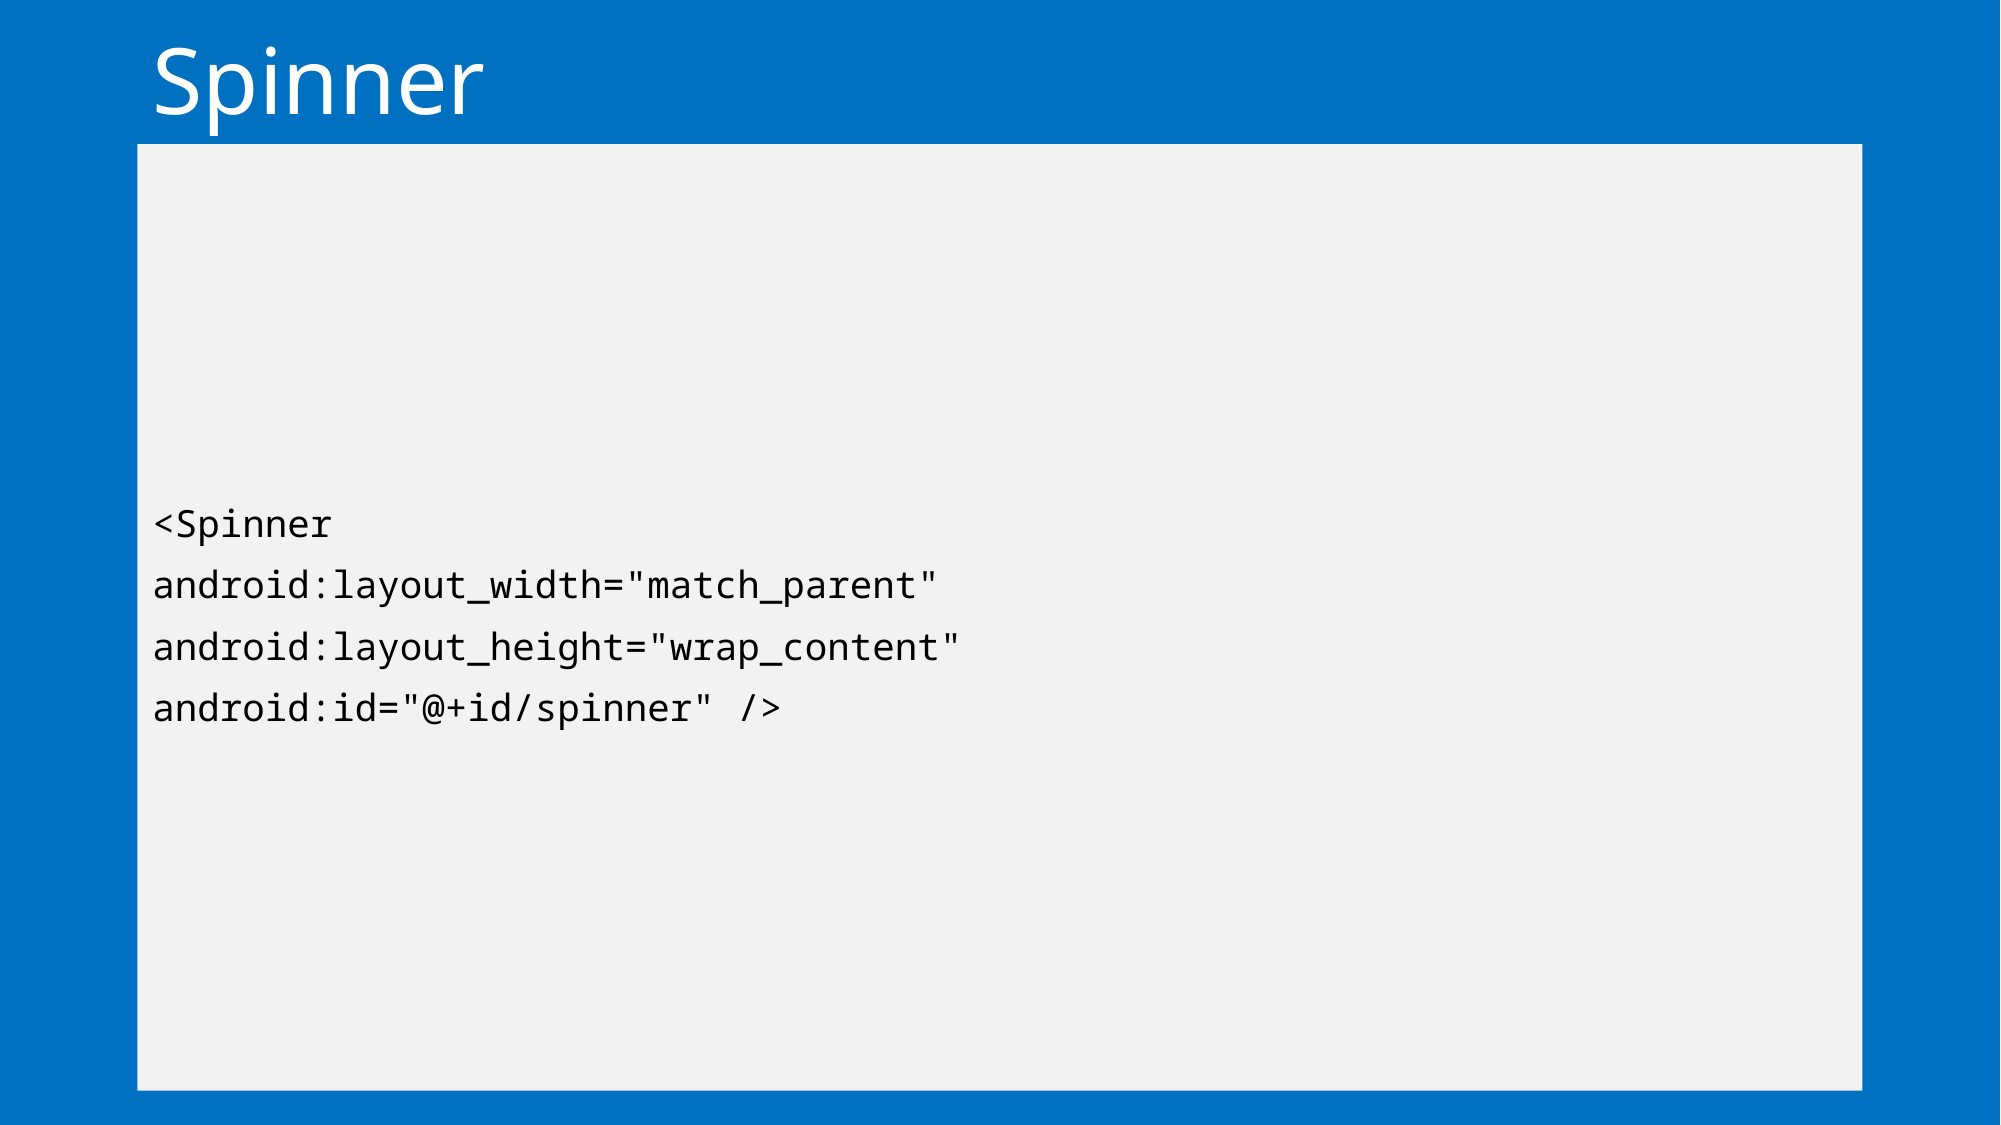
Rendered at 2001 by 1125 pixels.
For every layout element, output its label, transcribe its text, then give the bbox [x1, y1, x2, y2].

title Spinner [137, 25, 1863, 144]
list <Spinner android:layout_width="match_parent" android:layout_height="wrap_content" android:id="@+id/spinner" /> [137, 144, 1863, 1091]
